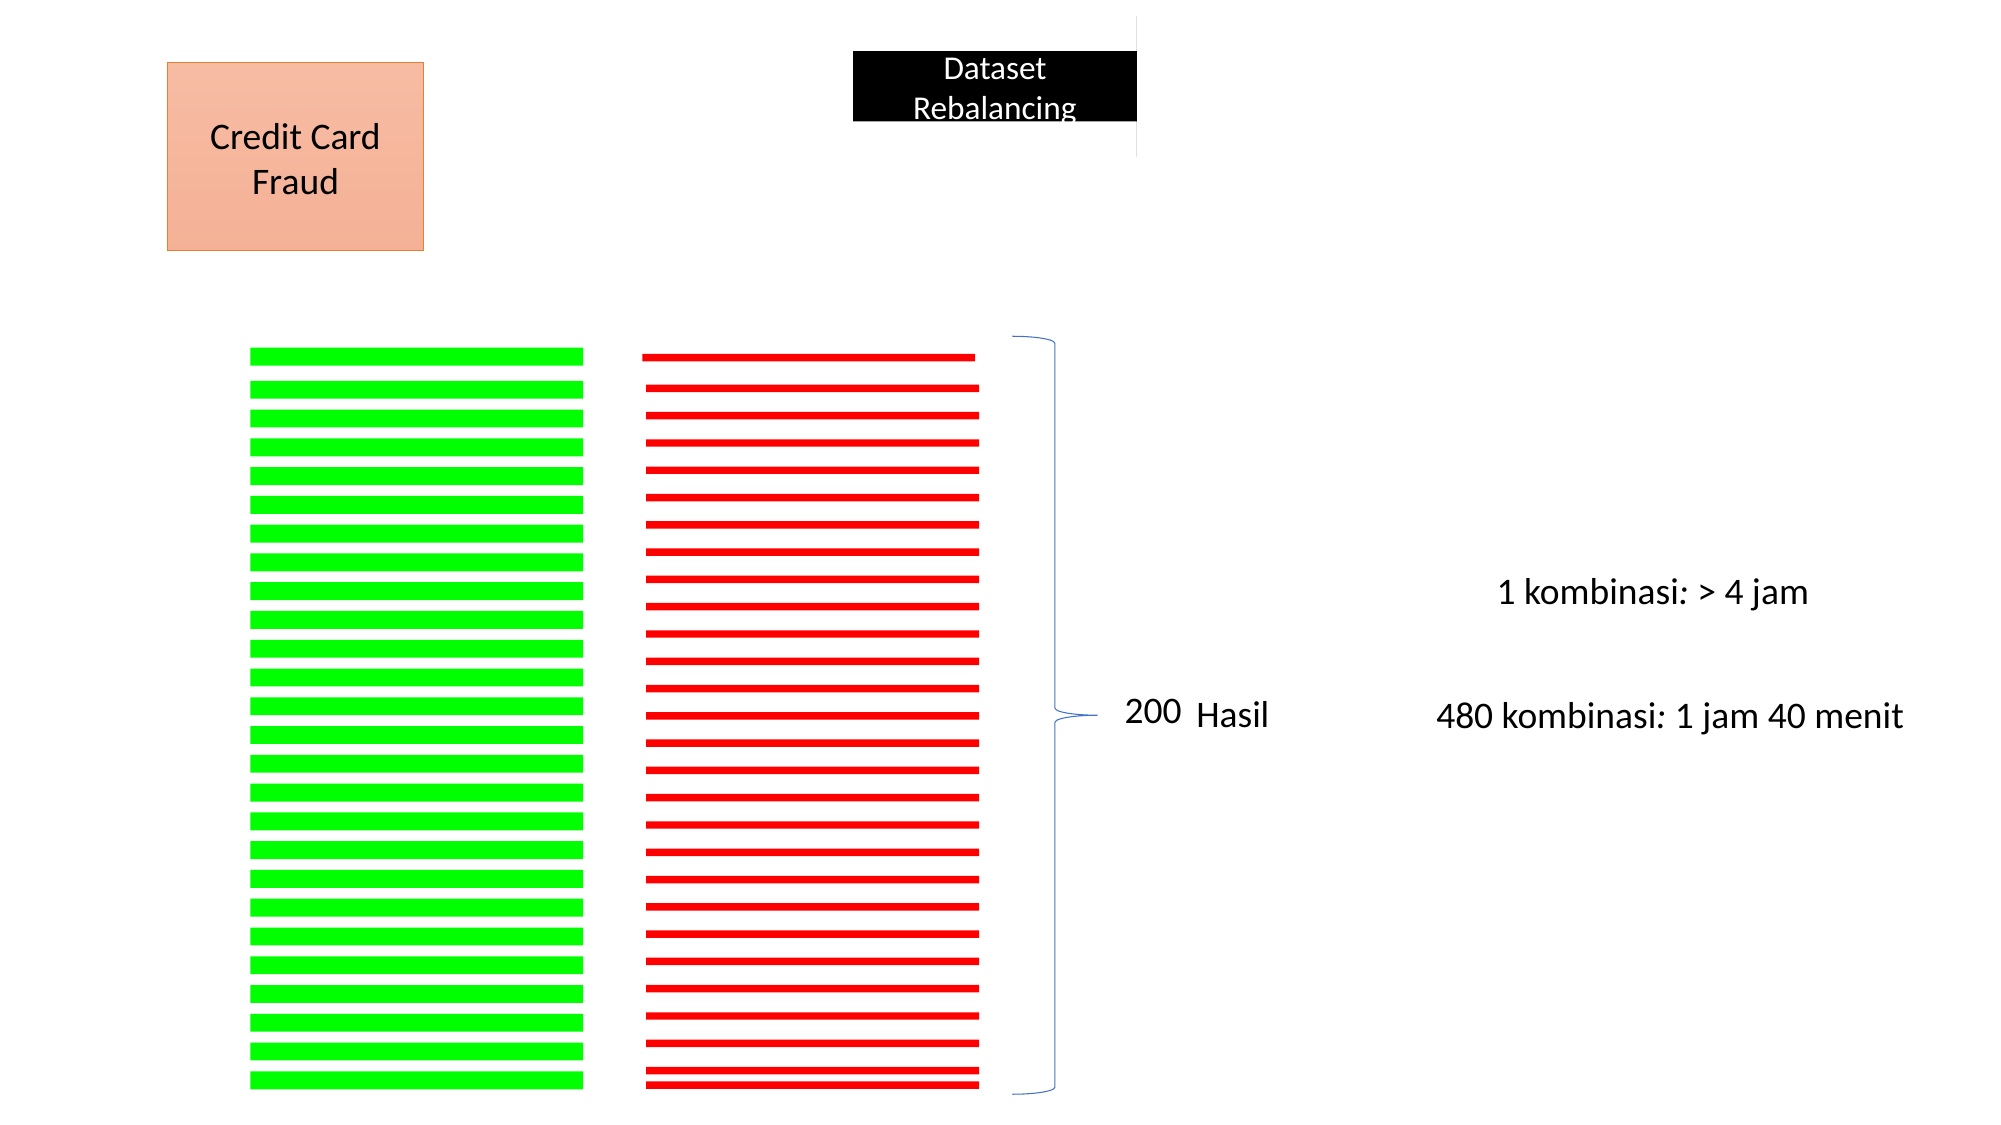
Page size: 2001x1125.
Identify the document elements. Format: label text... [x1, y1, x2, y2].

text_box [645, 602, 980, 611]
text_box [249, 495, 584, 515]
text_box [645, 766, 980, 775]
text_box [249, 955, 584, 975]
text_box [645, 1080, 980, 1090]
text_box [249, 524, 584, 544]
text_box [1012, 335, 1098, 1095]
text_box [645, 929, 980, 939]
text_box [249, 984, 584, 1004]
text_box [249, 668, 584, 687]
text_box [645, 1039, 980, 1048]
text_box [645, 793, 980, 802]
text_box [645, 629, 980, 639]
text_box [249, 811, 584, 831]
text_box [645, 493, 980, 502]
text_box 480 kombinasi: 1 jam 40 menit [1421, 683, 1938, 743]
text_box [645, 438, 980, 448]
text_box [249, 696, 584, 716]
text_box Credit Card Fraud [167, 62, 424, 251]
text_box [249, 466, 584, 486]
text_box Dataset Rebalancing [853, 15, 1137, 157]
text_box [249, 1070, 584, 1090]
text_box [249, 1013, 584, 1033]
text_box [645, 657, 980, 666]
text_box [641, 353, 976, 362]
text_box [249, 926, 584, 946]
text_box [249, 783, 584, 803]
text_box [645, 1011, 980, 1021]
text_box [249, 1042, 584, 1061]
text_box [645, 848, 980, 857]
text_box [645, 984, 980, 993]
text_box [645, 520, 980, 530]
text_box [645, 957, 980, 966]
text_box [249, 347, 584, 367]
text_box [249, 840, 584, 860]
text_box [645, 738, 980, 748]
text_box [249, 380, 584, 400]
text_box [645, 384, 980, 393]
text_box [249, 725, 584, 745]
text_box Hasil [1181, 682, 1285, 743]
text_box [249, 869, 584, 889]
text_box [249, 552, 584, 572]
text_box [645, 684, 980, 693]
text_box [645, 902, 980, 912]
text_box [645, 1066, 980, 1075]
text_box 1 kombinasi: > 4 jam [1481, 559, 1847, 620]
text_box [249, 610, 584, 630]
text_box [645, 711, 980, 721]
text_box [249, 409, 584, 429]
text_box [249, 754, 584, 774]
text_box [249, 898, 584, 918]
text_box [645, 411, 980, 420]
text_box [645, 575, 980, 584]
text_box [645, 547, 980, 557]
text_box [249, 639, 584, 659]
text_box [249, 581, 584, 601]
text_box [645, 875, 980, 884]
text_box [645, 820, 980, 830]
text_box [249, 437, 584, 457]
text_box 200 [1109, 678, 1197, 739]
text_box [645, 466, 980, 475]
